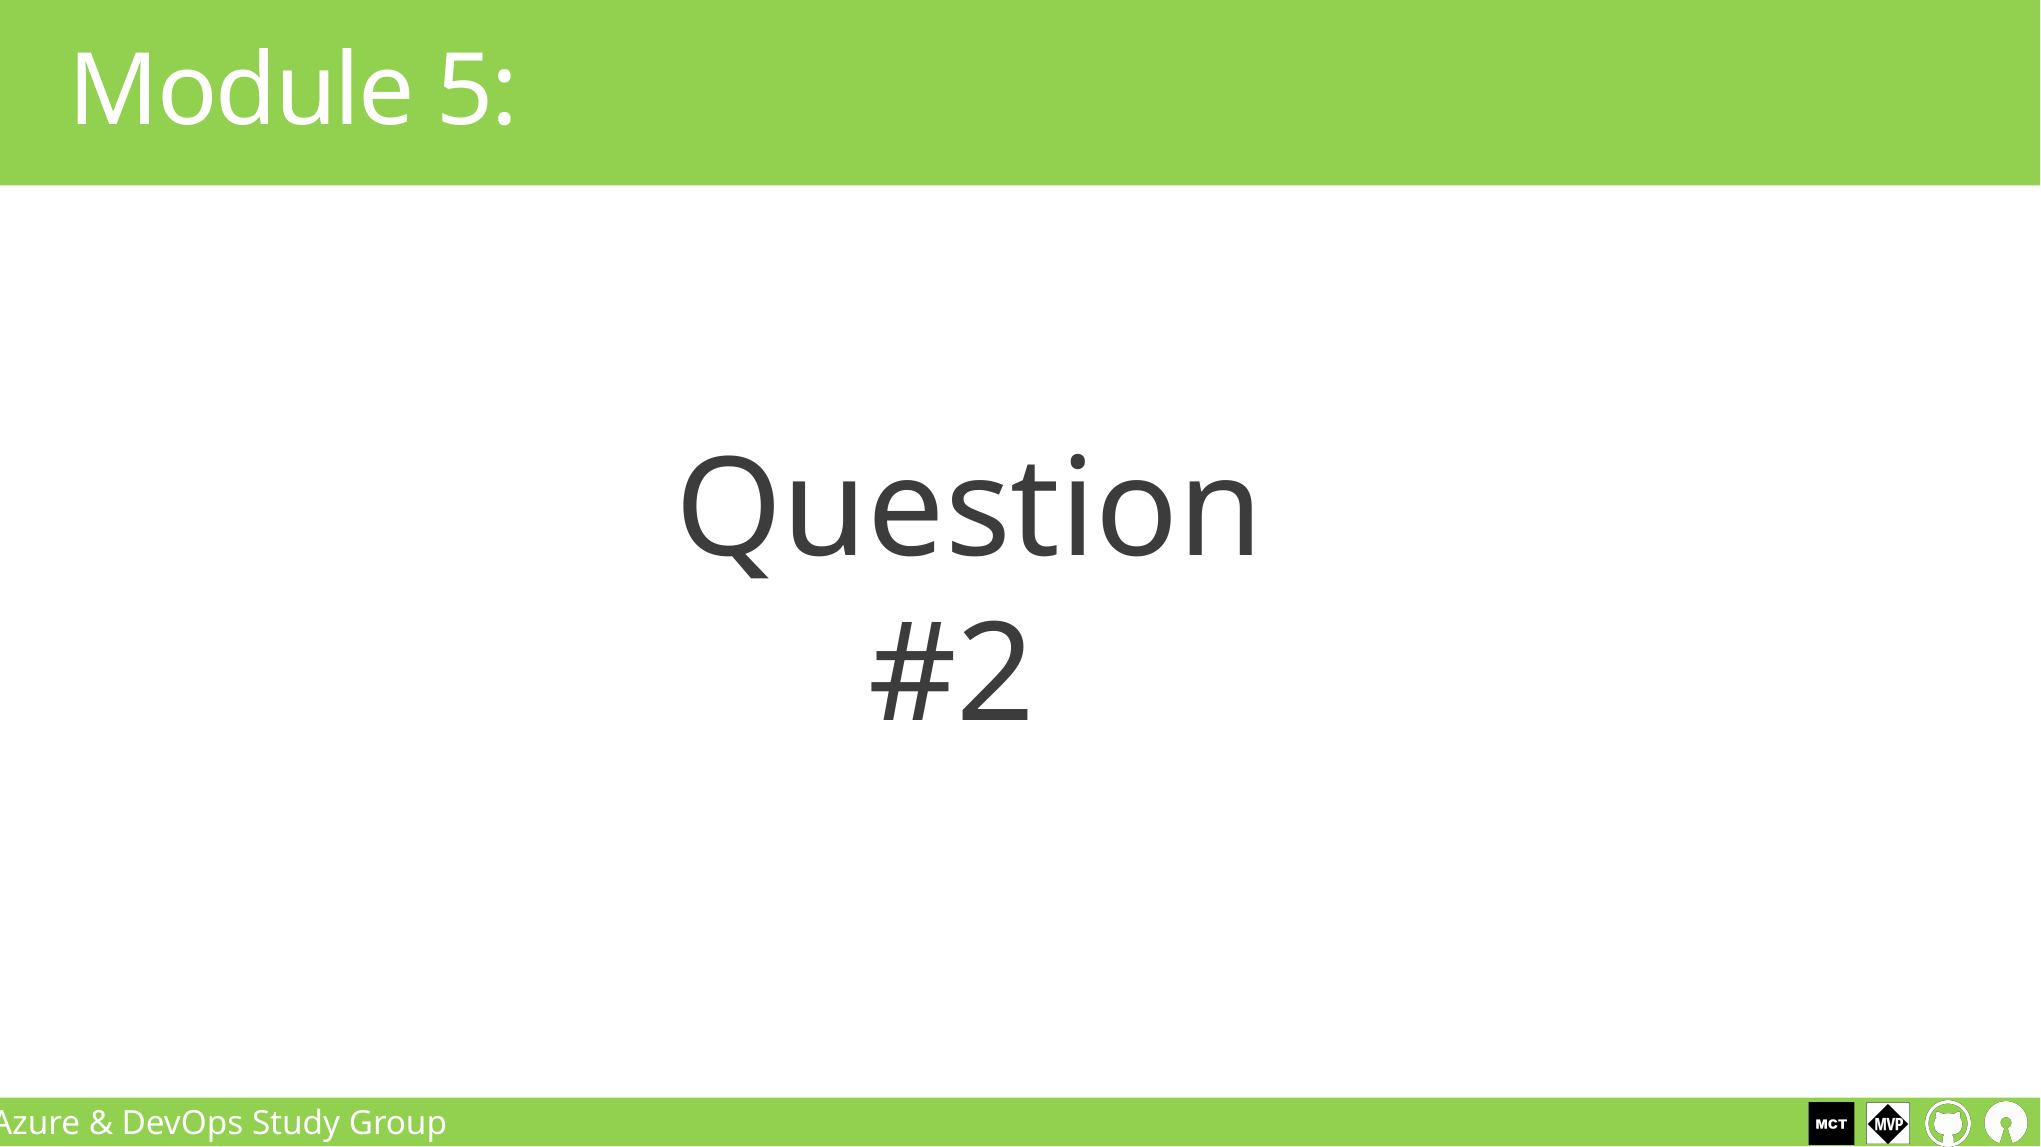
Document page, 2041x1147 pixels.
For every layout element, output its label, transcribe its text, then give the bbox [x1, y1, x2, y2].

text_box Question #2 [207, 410, 1732, 755]
picture [1982, 1098, 2030, 1146]
picture [1925, 1100, 1971, 1147]
title Module 5: [45, 23, 1996, 174]
picture [1866, 1102, 1910, 1144]
